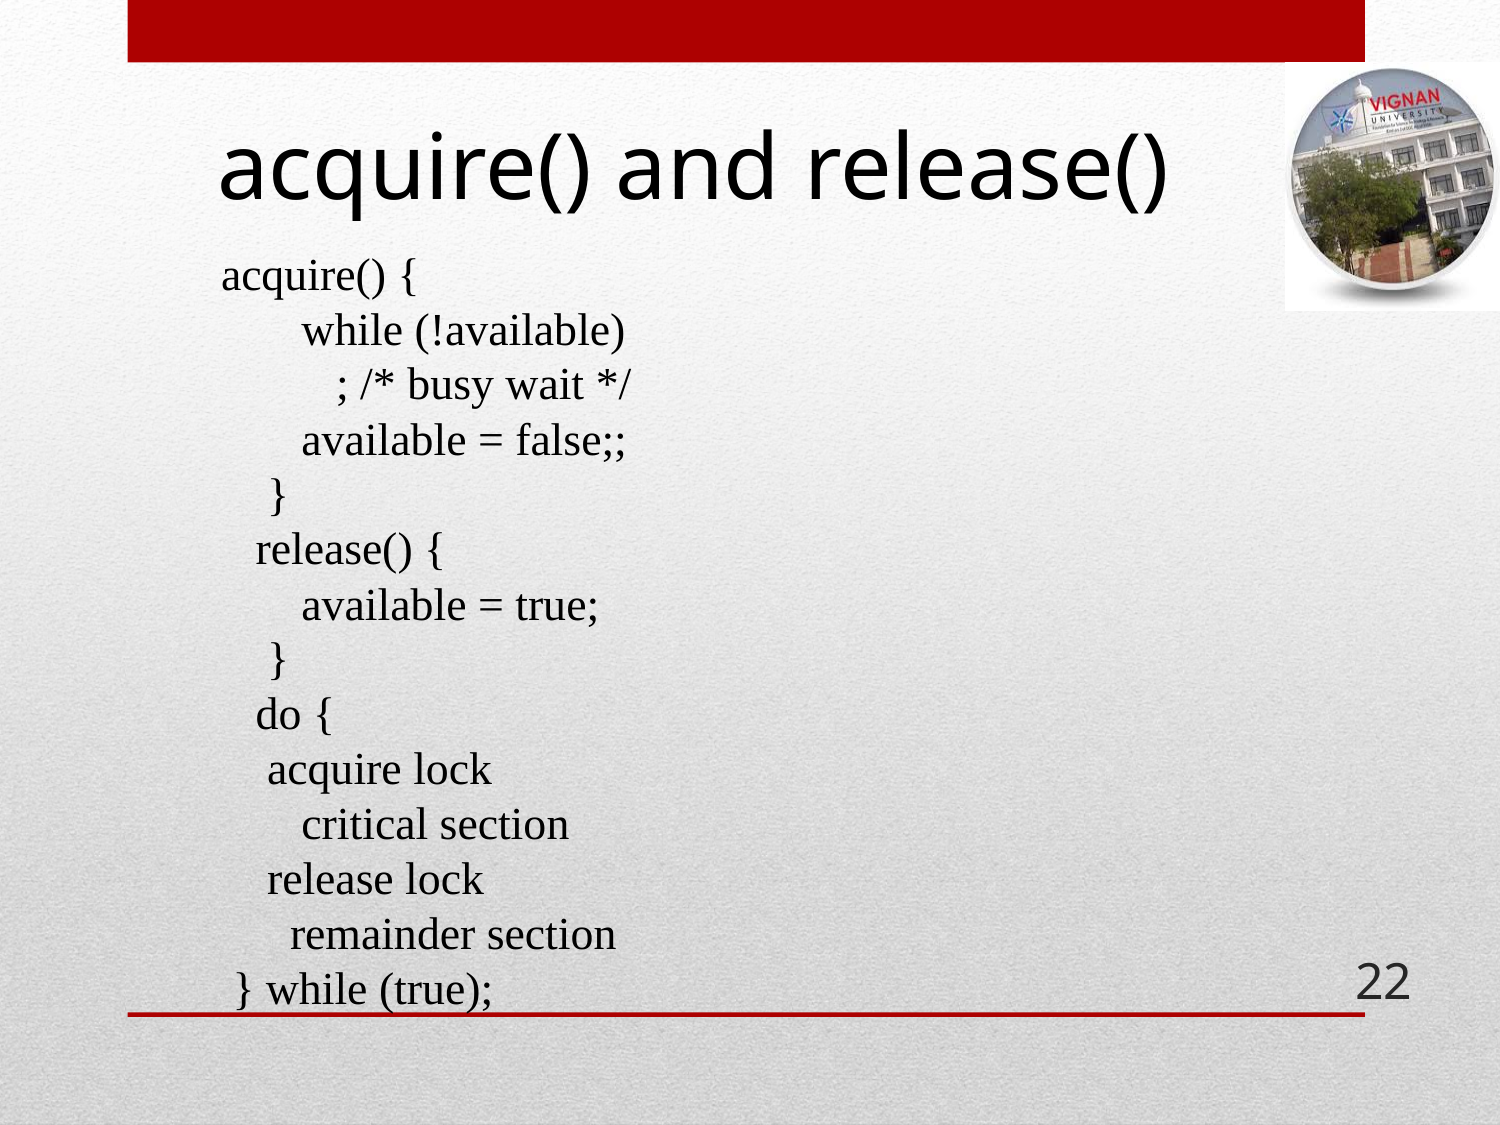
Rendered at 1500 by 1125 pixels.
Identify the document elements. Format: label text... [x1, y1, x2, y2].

title acquire() and release() [50, 87, 1279, 225]
text_box acquire() { while (!available) ; /* busy wait */ available = false;; } release() { available = true; } do { acquire lock critical section release lock remainder section } while (true); [206, 236, 775, 1022]
picture [1284, 61, 1500, 312]
slide_number 22 [1333, 940, 1434, 1027]
